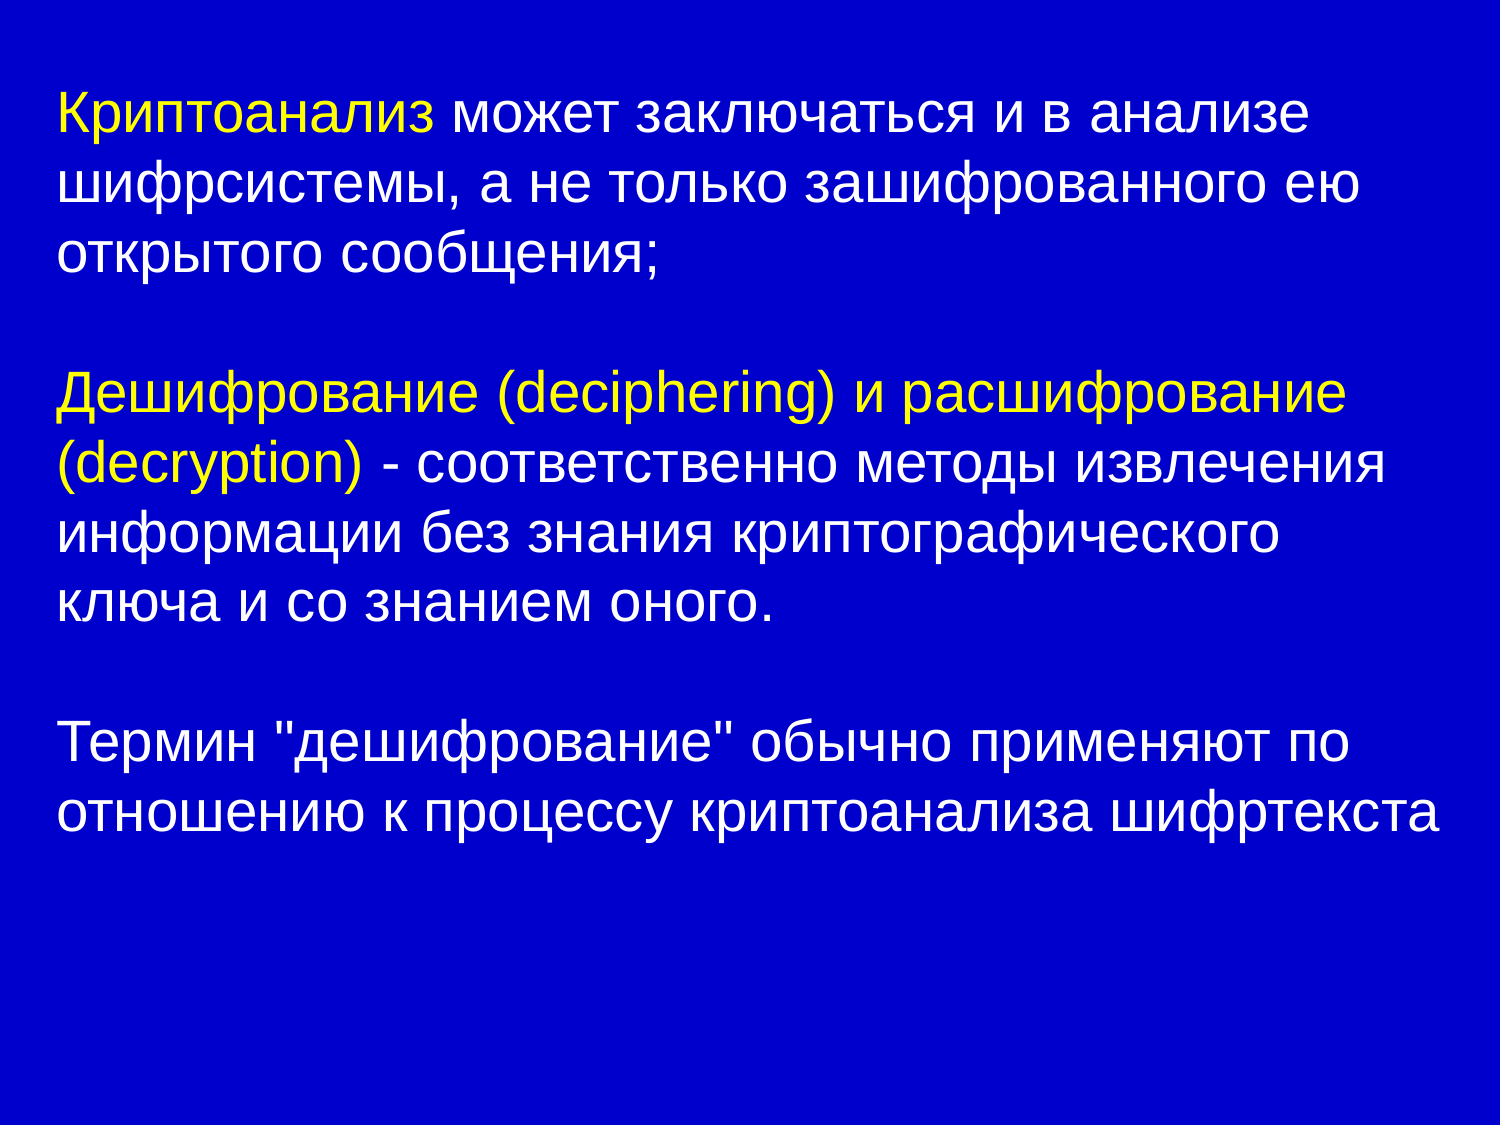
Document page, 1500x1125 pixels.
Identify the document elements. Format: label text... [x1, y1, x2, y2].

text_box Криптоанализ может заключаться и в анализе шифрсистемы, а не только зашифрованного ею открытого сообщения; Дешифрование (deciphering) и расшифрование (decryption) - соответственно методы извлечения информации без знания криптографического ключа и со знанием оного. Термин "дешифрование" обычно применяют по отношению к процессу криптоанализа шифртекста [41, 66, 1459, 851]
